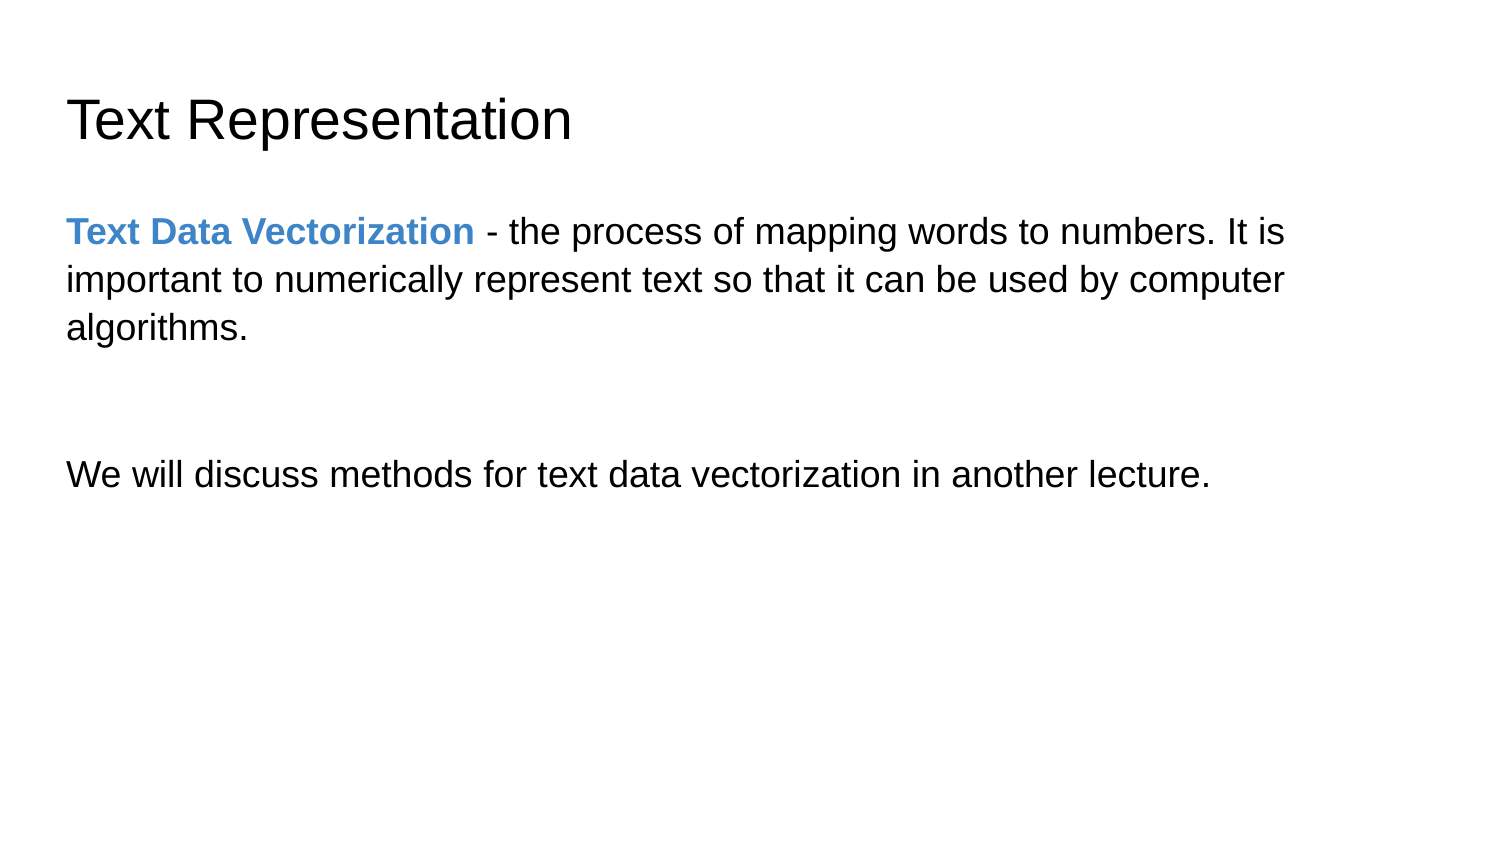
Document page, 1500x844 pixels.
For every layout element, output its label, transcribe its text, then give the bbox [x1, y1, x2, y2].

title Text Representation [51, 72, 1449, 167]
list Text Data Vectorization - the process of mapping words to numbers. It is important to numerically represent text so that it can be used by computer algorithms. We will discuss methods for text data vectorization in another lecture. [51, 189, 1449, 750]
